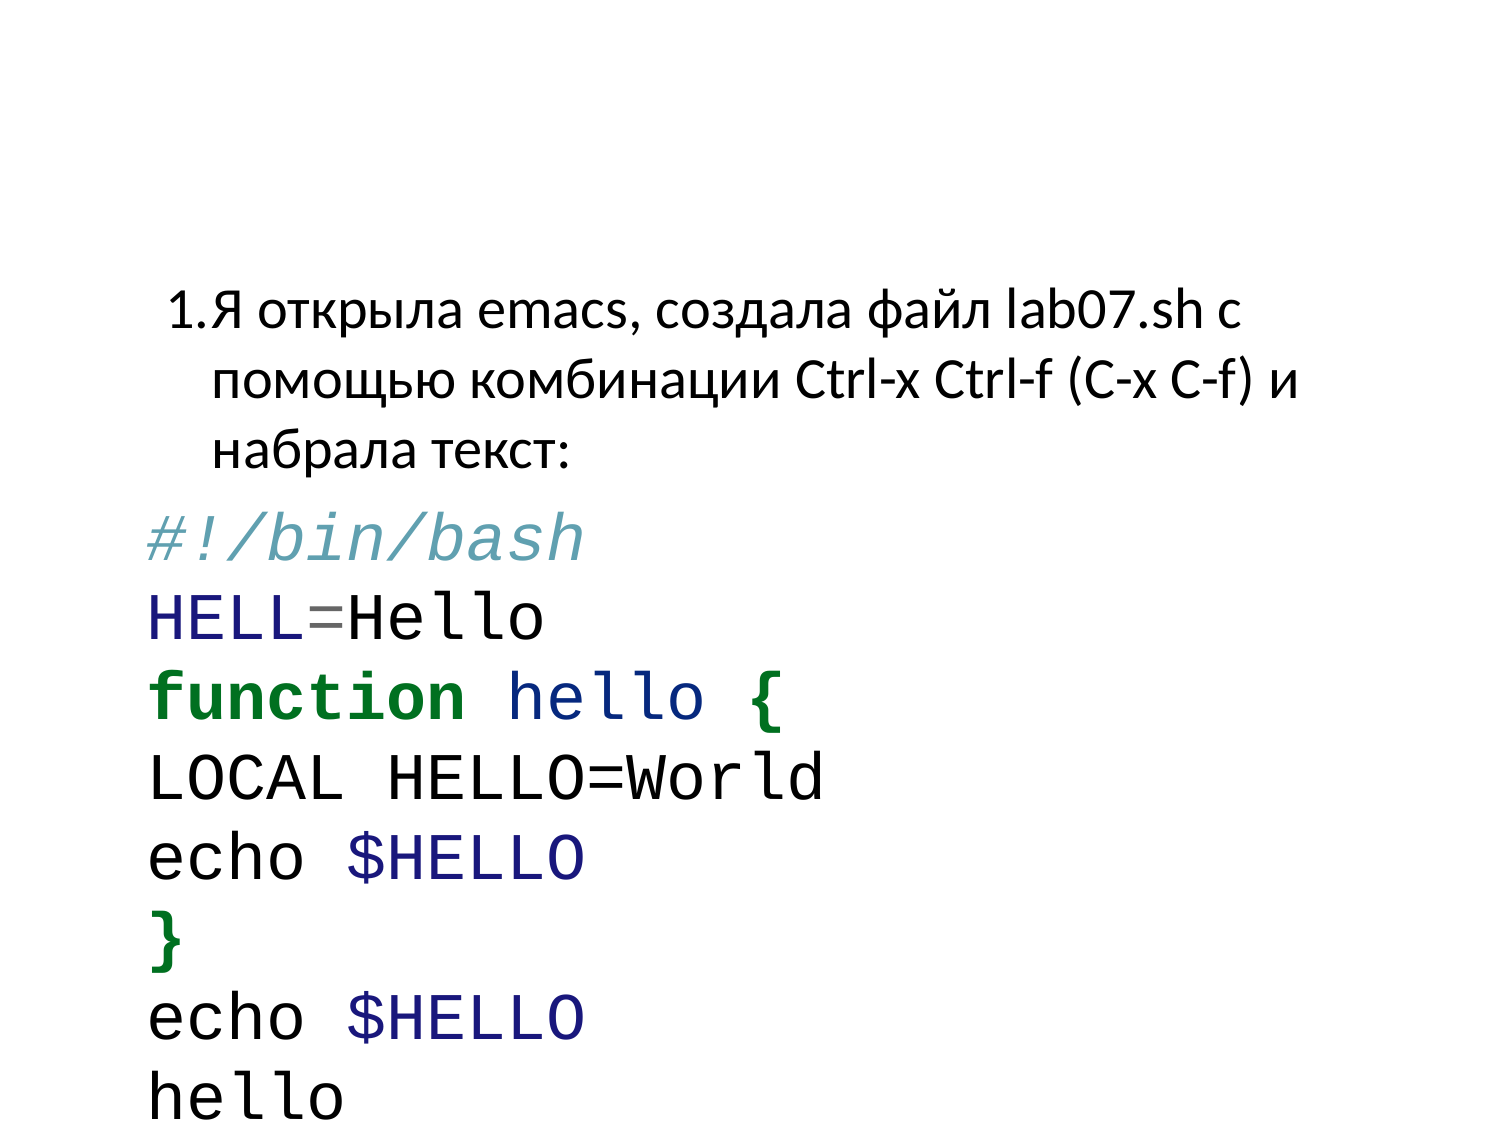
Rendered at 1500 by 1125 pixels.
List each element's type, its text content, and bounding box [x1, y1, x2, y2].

list Я открыла emacs, создала файл lab07.sh с помощью комбинации Ctrl-x Ctrl-f (C-x C-f) и набрала текст: #!/bin/bash HELL=Hello function hello { LOCAL HELLO=World echo $HELLO } echo $HELLO hello [75, 262, 1425, 1005]
